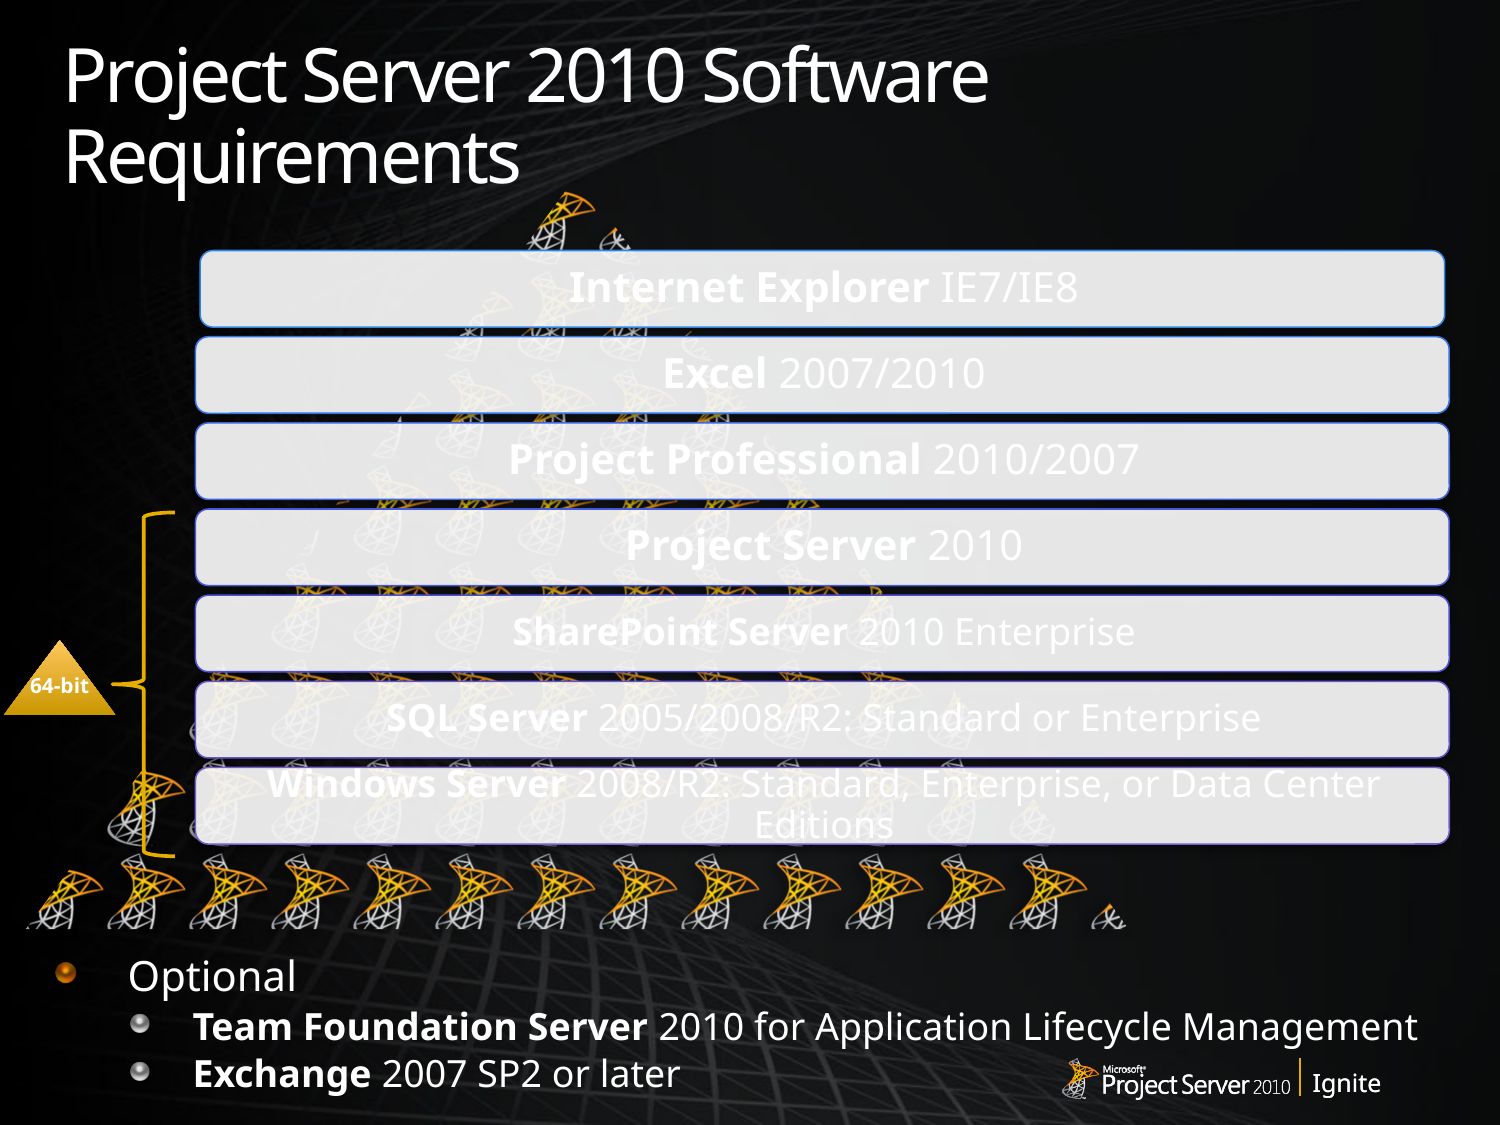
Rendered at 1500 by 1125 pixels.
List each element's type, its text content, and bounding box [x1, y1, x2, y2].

picture [52, 960, 82, 990]
picture [127, 1060, 155, 1087]
text_box Optional Team Foundation Server 2010 for Application Lifecycle Management Exchange 2007 SP2 or later [37, 947, 1500, 1125]
text_box 64-bit [3, 640, 92, 716]
picture [127, 1012, 155, 1039]
picture [0, 0, 1500, 1125]
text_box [99, 174, 1376, 930]
title Project Server 2010 Software Requirements [62, 37, 1438, 120]
